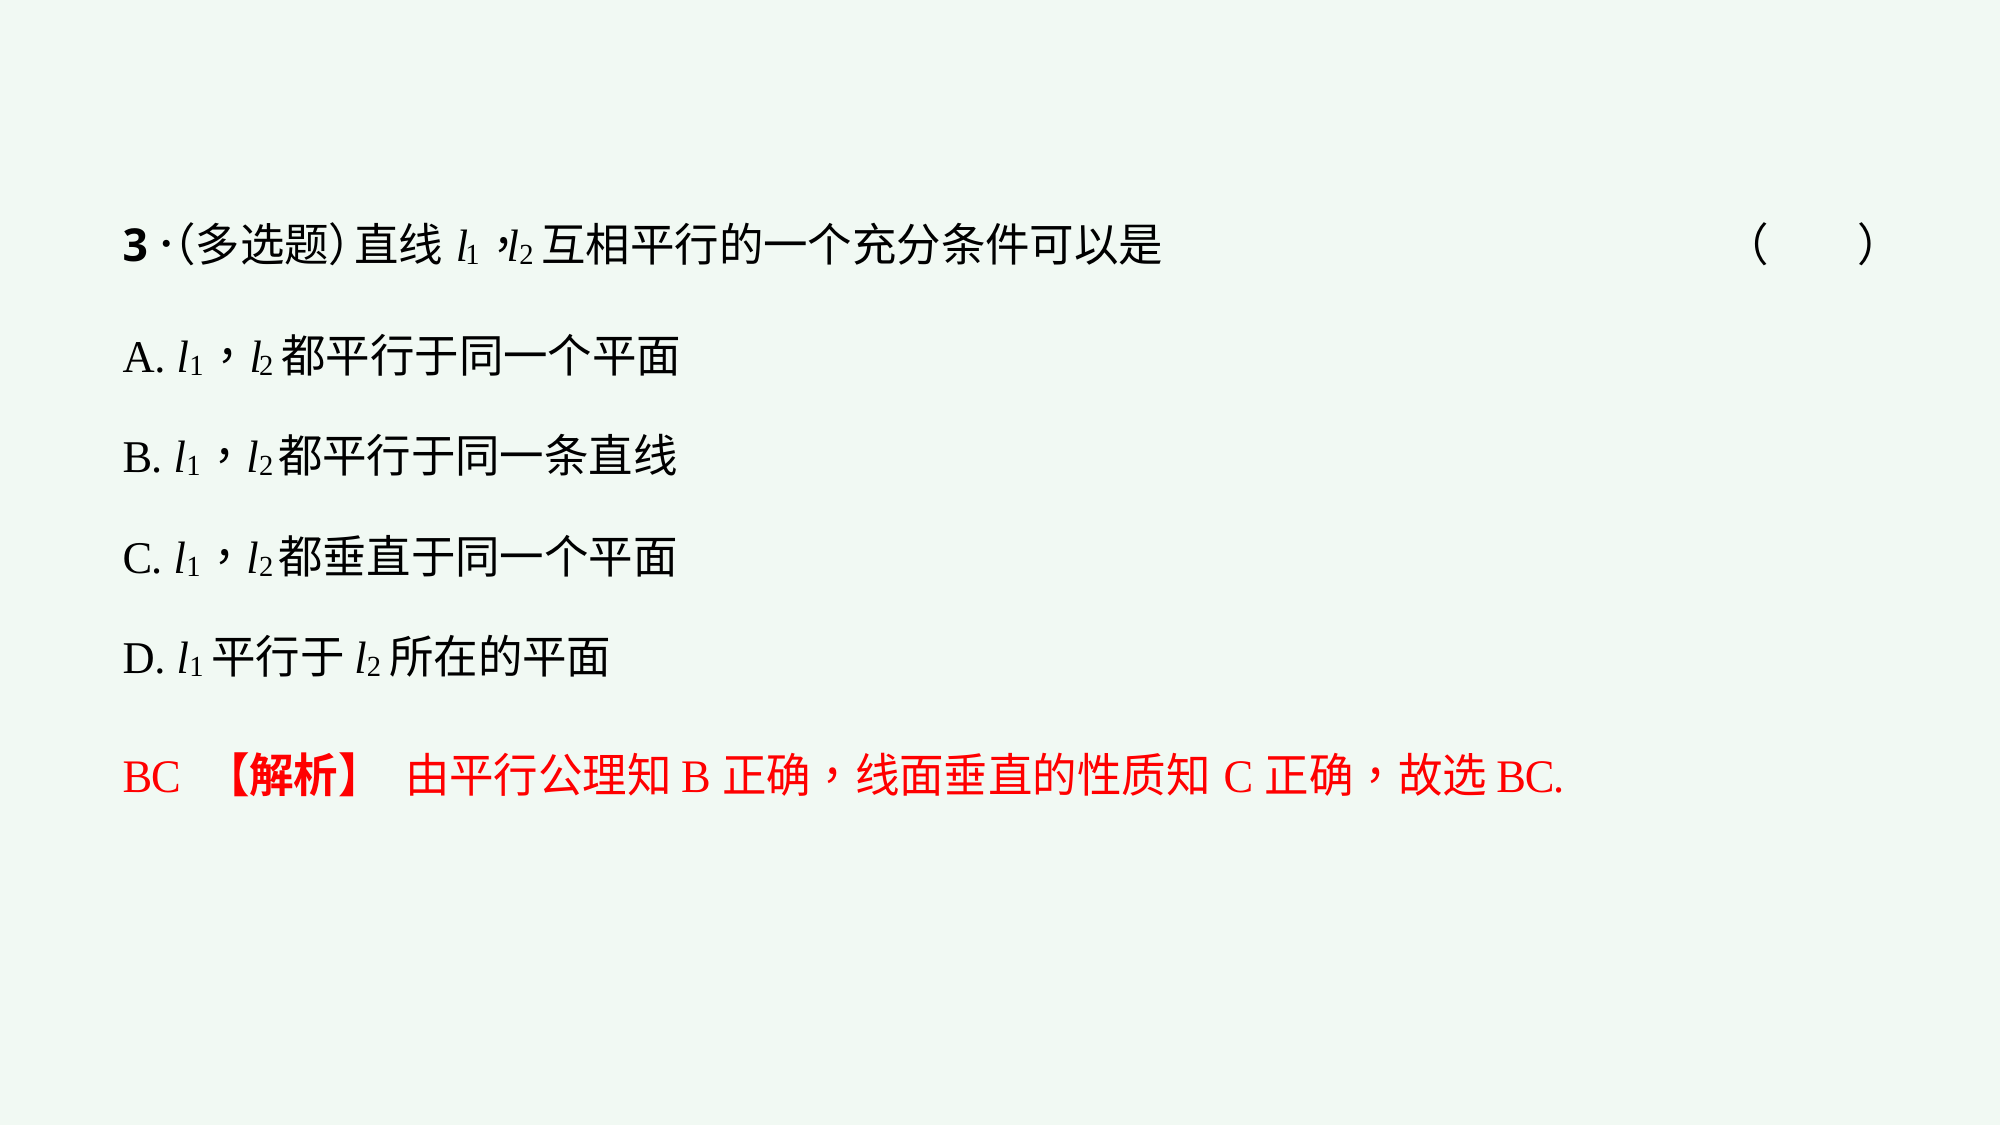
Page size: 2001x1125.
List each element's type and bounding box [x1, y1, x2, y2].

text_box [122, 742, 1881, 813]
text_box [122, 216, 1881, 742]
